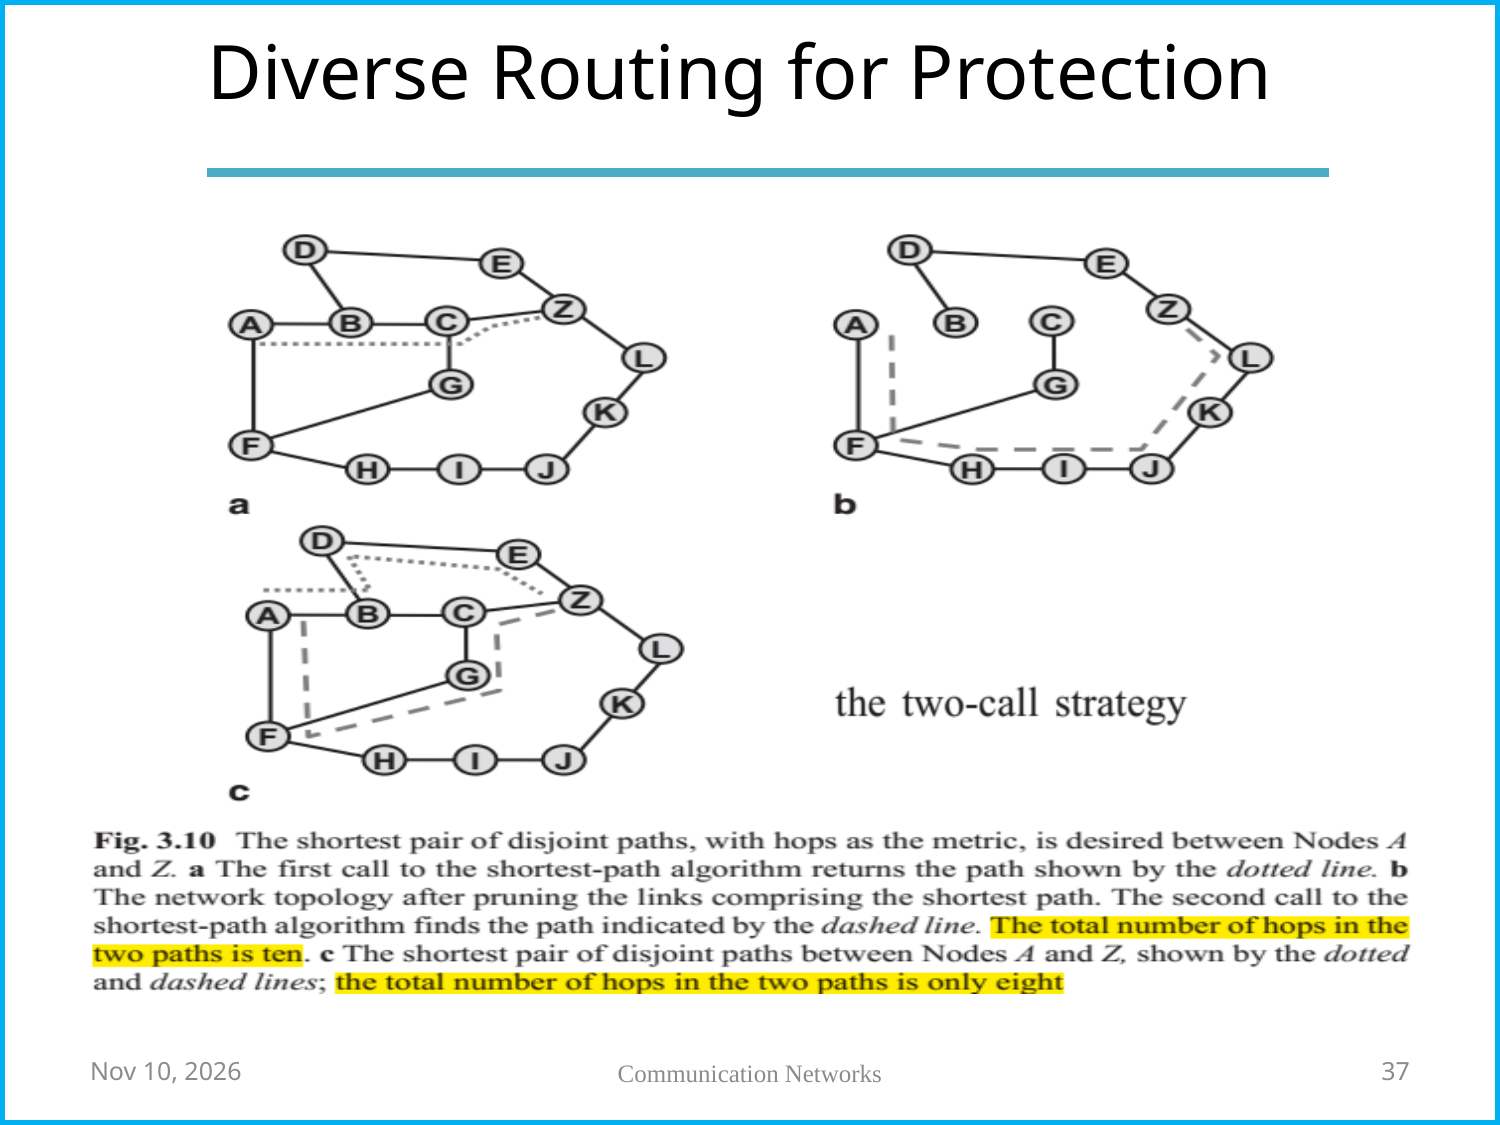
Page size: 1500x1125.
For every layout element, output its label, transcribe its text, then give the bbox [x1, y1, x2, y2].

footer Communication Networks [512, 1042, 988, 1103]
slide_number 37 [1074, 1042, 1425, 1103]
title Diverse Routing for Protection [75, 45, 1425, 154]
slide_number 7-May-18 [75, 1042, 425, 1103]
picture [85, 219, 1424, 994]
